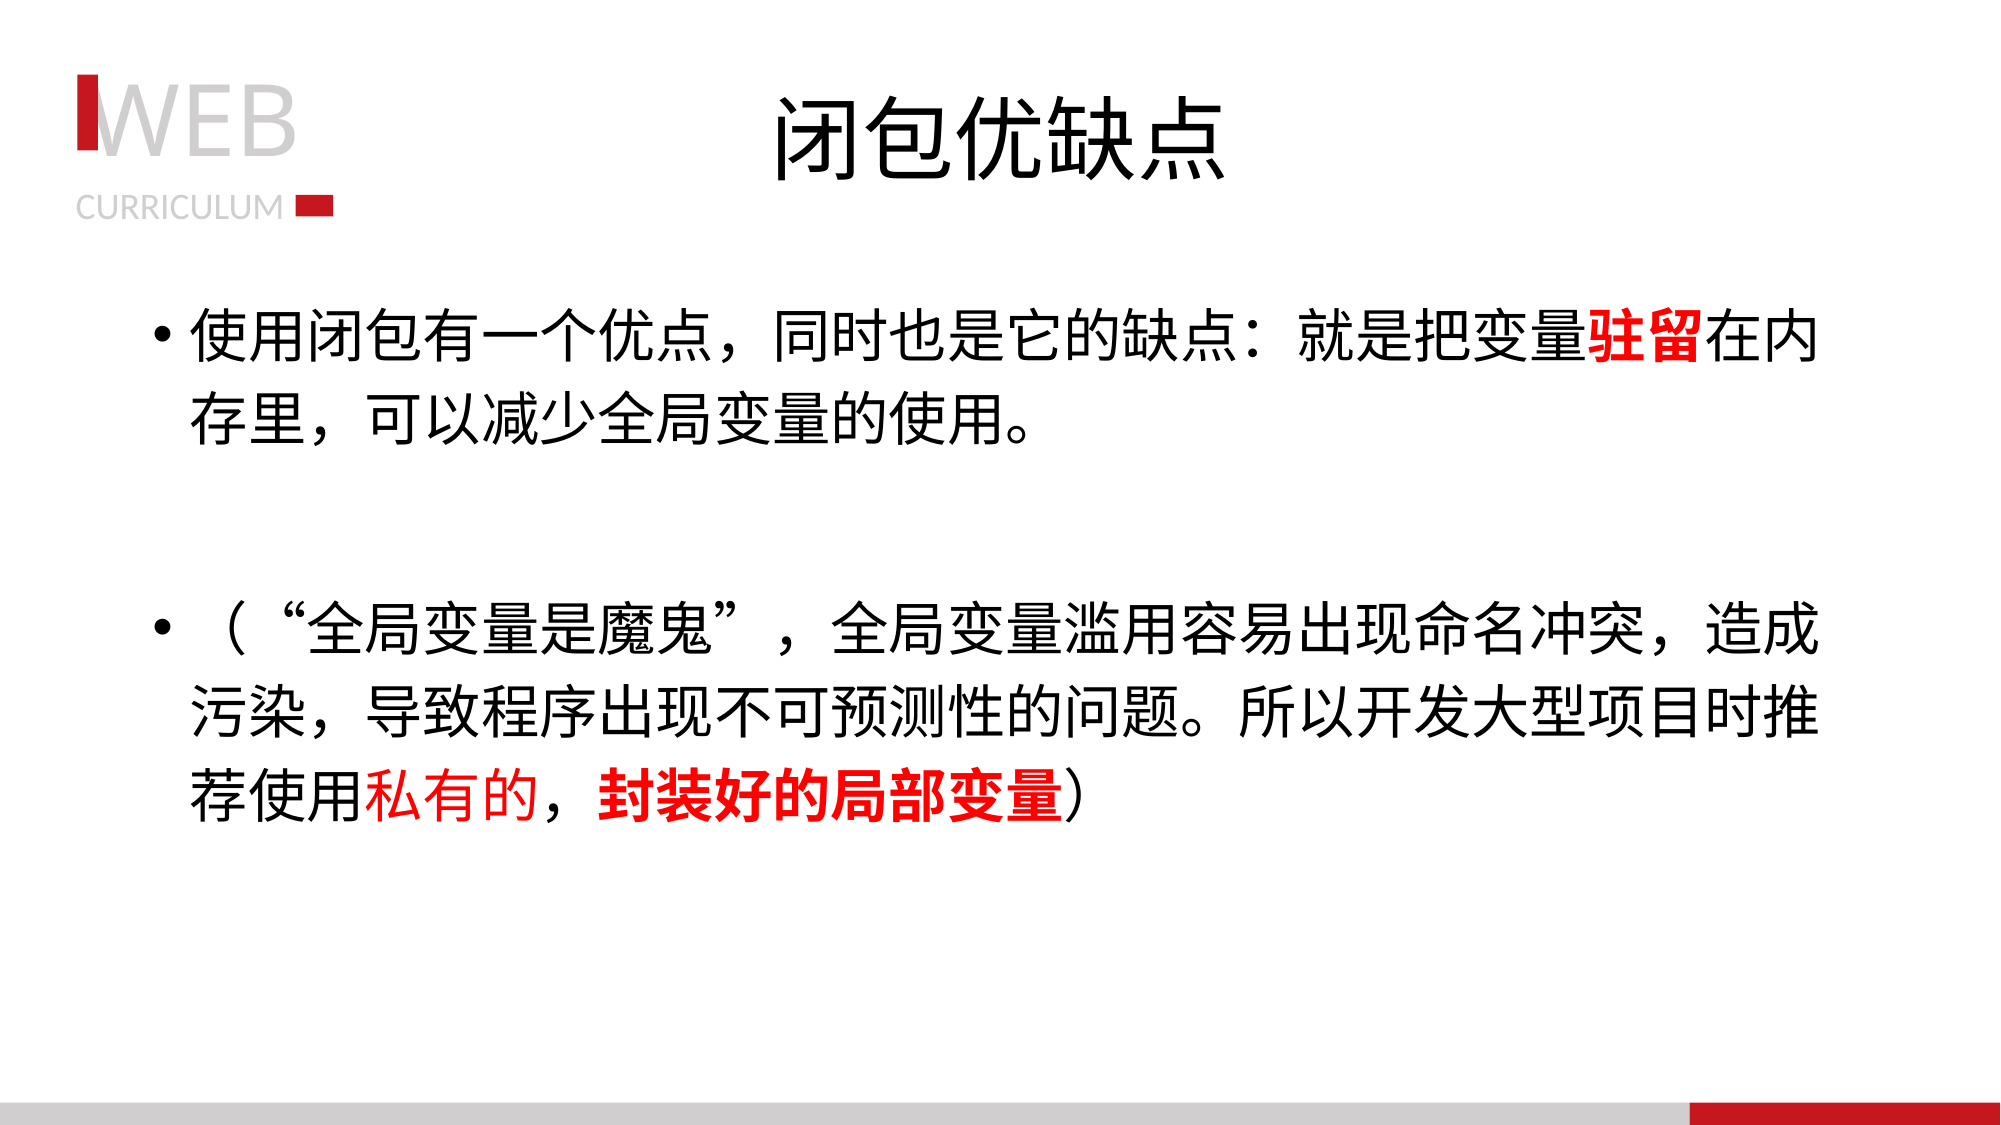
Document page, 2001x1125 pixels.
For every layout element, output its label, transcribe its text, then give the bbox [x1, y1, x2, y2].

list 使用闭包有一个优点，同时也是它的缺点：就是把变量驻留在内存里，可以减少全局变量的使用。 （“全局变量是魔鬼”，全局变量滥用容易出现命名冲突，造成污染，导致程序出现不可预测性的问题。所以开发大型项目时推荐使用私有的，封装好的局部变量） [137, 277, 1863, 992]
title 闭包优缺点 [137, 59, 1863, 228]
